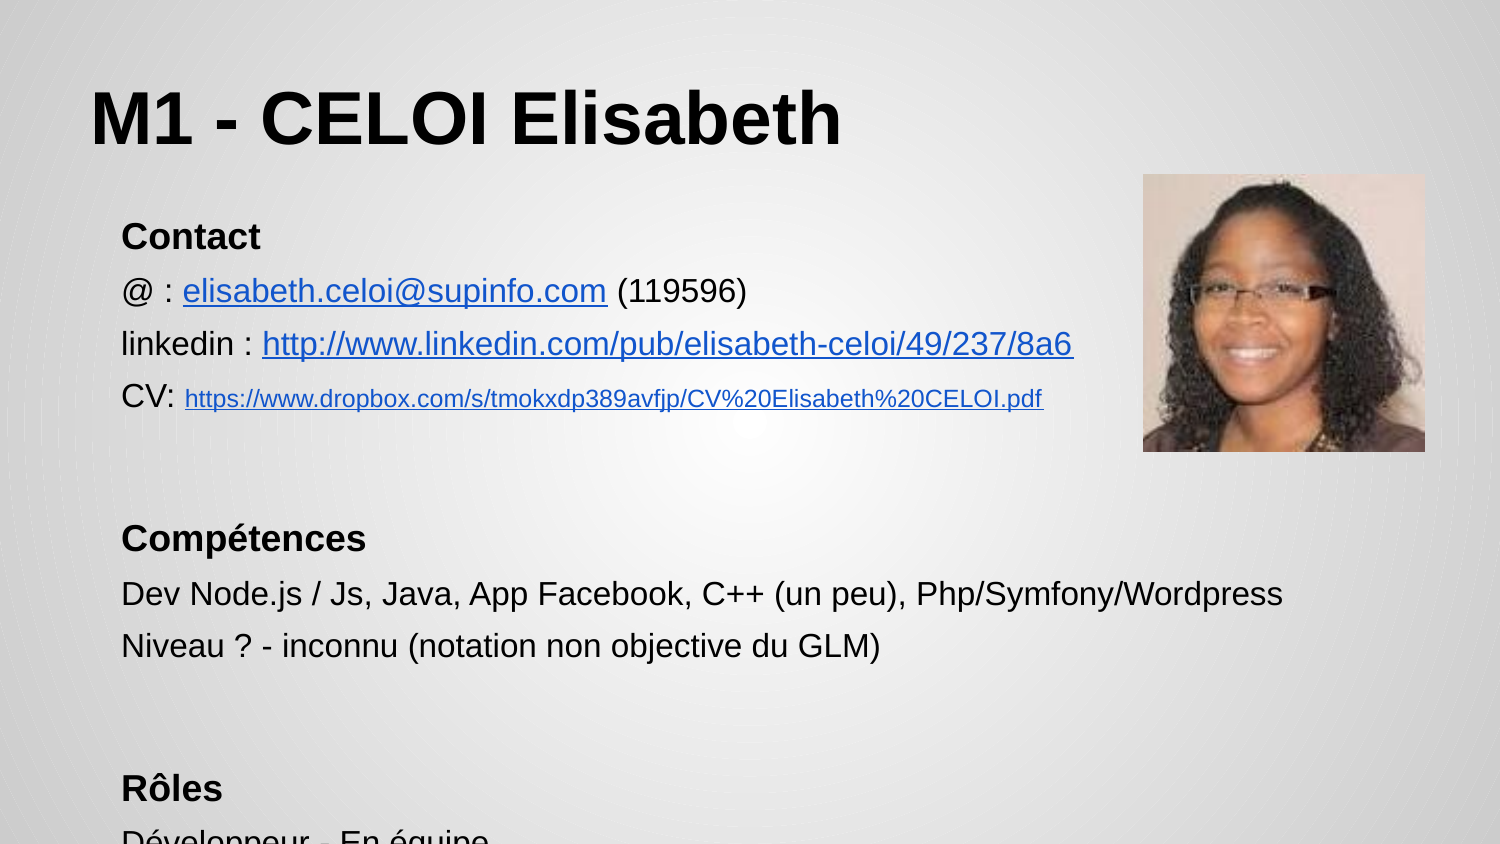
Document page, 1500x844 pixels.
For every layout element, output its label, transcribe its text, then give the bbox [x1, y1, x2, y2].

picture [1143, 174, 1426, 453]
title M1 - CELOI Elisabeth [75, 33, 1425, 175]
list Contact @ : elisabeth.celoi@supinfo.com (119596) linkedin : http://www.linkedin.com/pub/elisabeth-celoi/49/237/8a6 CV: https://www.dropbox.com/s/tmokxdp389avfjp/CV%20Elisabeth%20CELOI.pdf Compétences Dev Node.js / Js, Java, App Facebook, C++ (un peu), Php/Symfony/Wordpress Niveau ? - inconnu (notation non objective du GLM) Rôles Développeur - En équipe [75, 196, 1425, 808]
